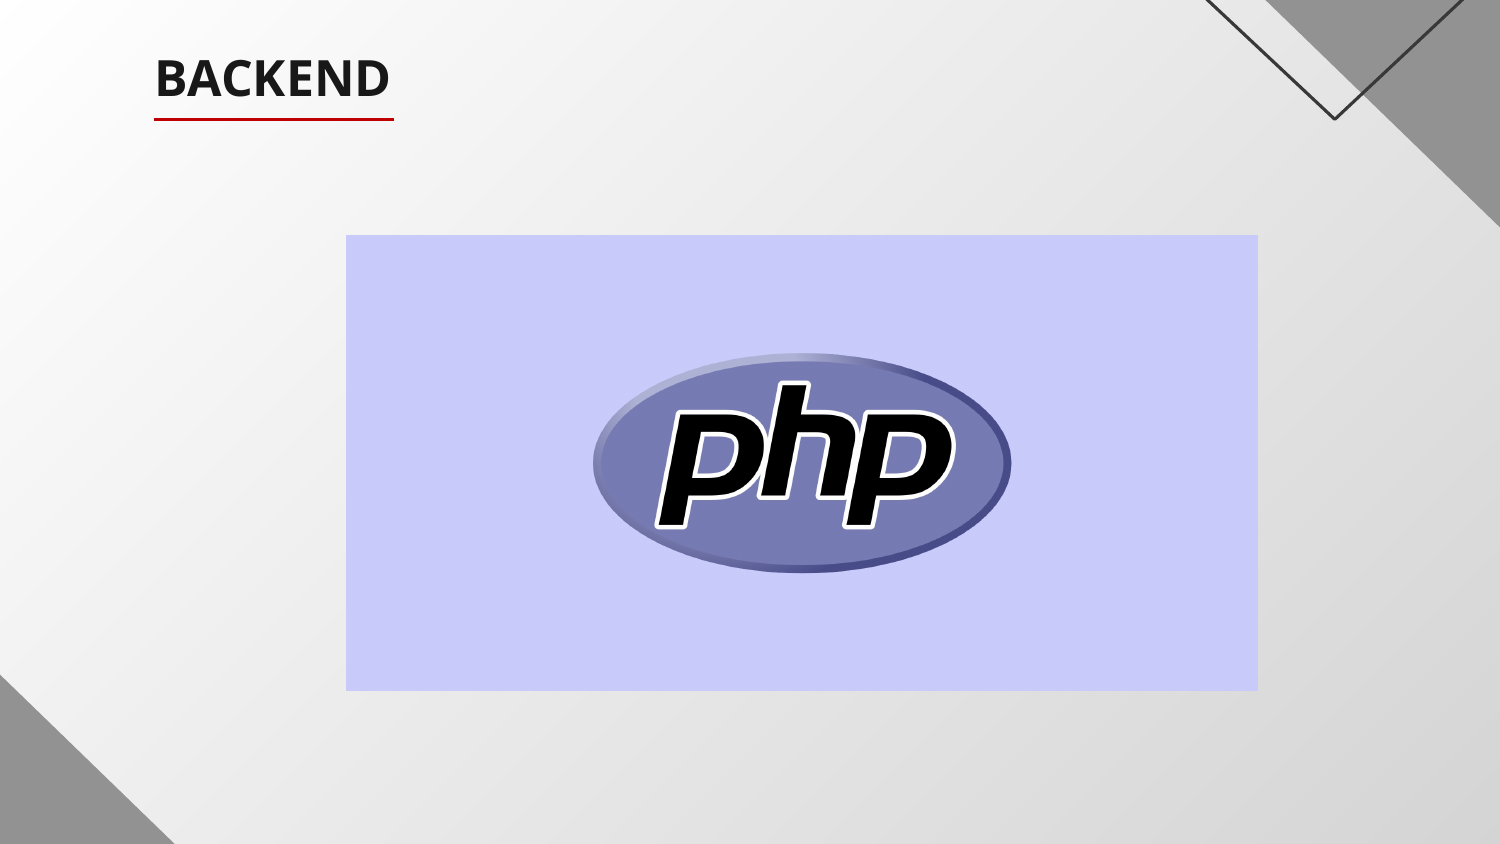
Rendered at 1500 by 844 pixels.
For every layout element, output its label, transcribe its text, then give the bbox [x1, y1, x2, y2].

text_box BACKEND [139, 31, 902, 249]
picture [346, 234, 1258, 691]
